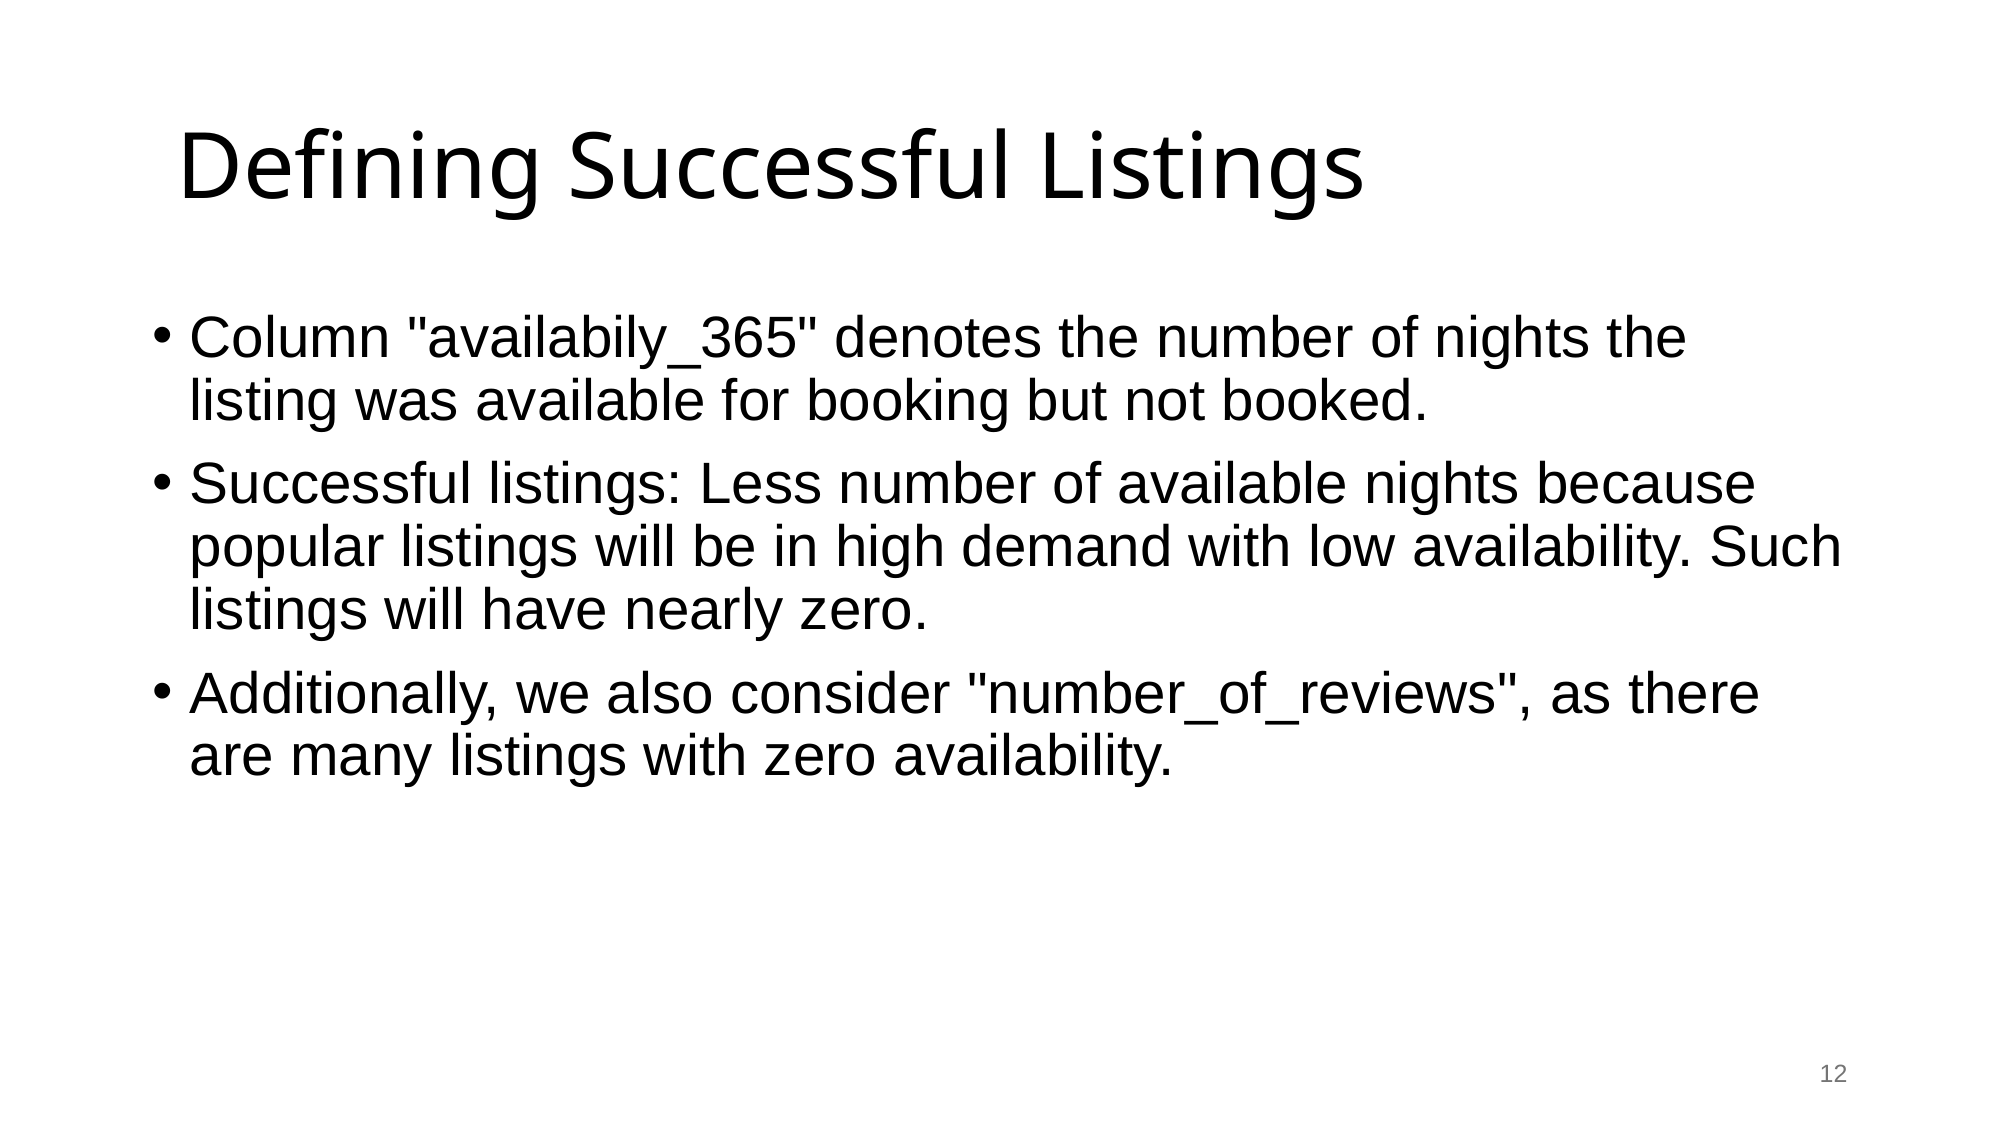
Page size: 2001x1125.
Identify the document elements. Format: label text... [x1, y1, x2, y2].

slide_number ‹#› [1412, 1042, 1863, 1103]
title Defining Successful Listings [137, 59, 1863, 278]
list Column "availabily_365" denotes the number of nights the listing was available for booking but not booked. Successful listings: Less number of available nights because popular listings will be in high demand with low availability. Such listings will have nearly zero. Additionally, we also consider "number_of_reviews", as there are many listings with zero availability. [137, 299, 1863, 1014]
